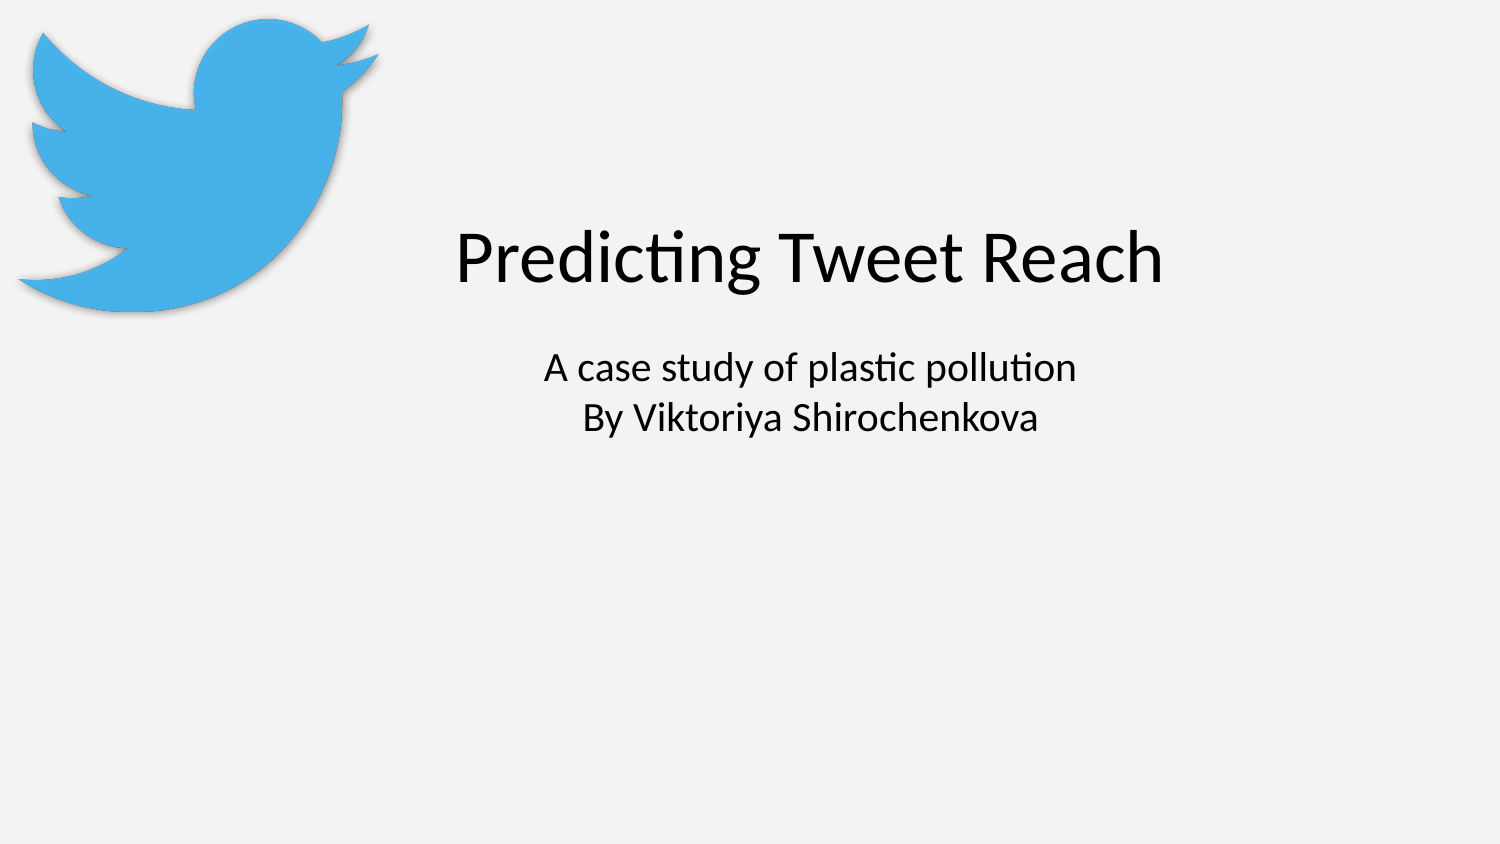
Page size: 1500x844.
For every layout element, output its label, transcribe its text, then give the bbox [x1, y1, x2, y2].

picture [17, 18, 380, 313]
text_box Predicting Tweet Reach A case study of plastic pollution By Viktoriya Shirochenkova [422, 192, 1199, 588]
